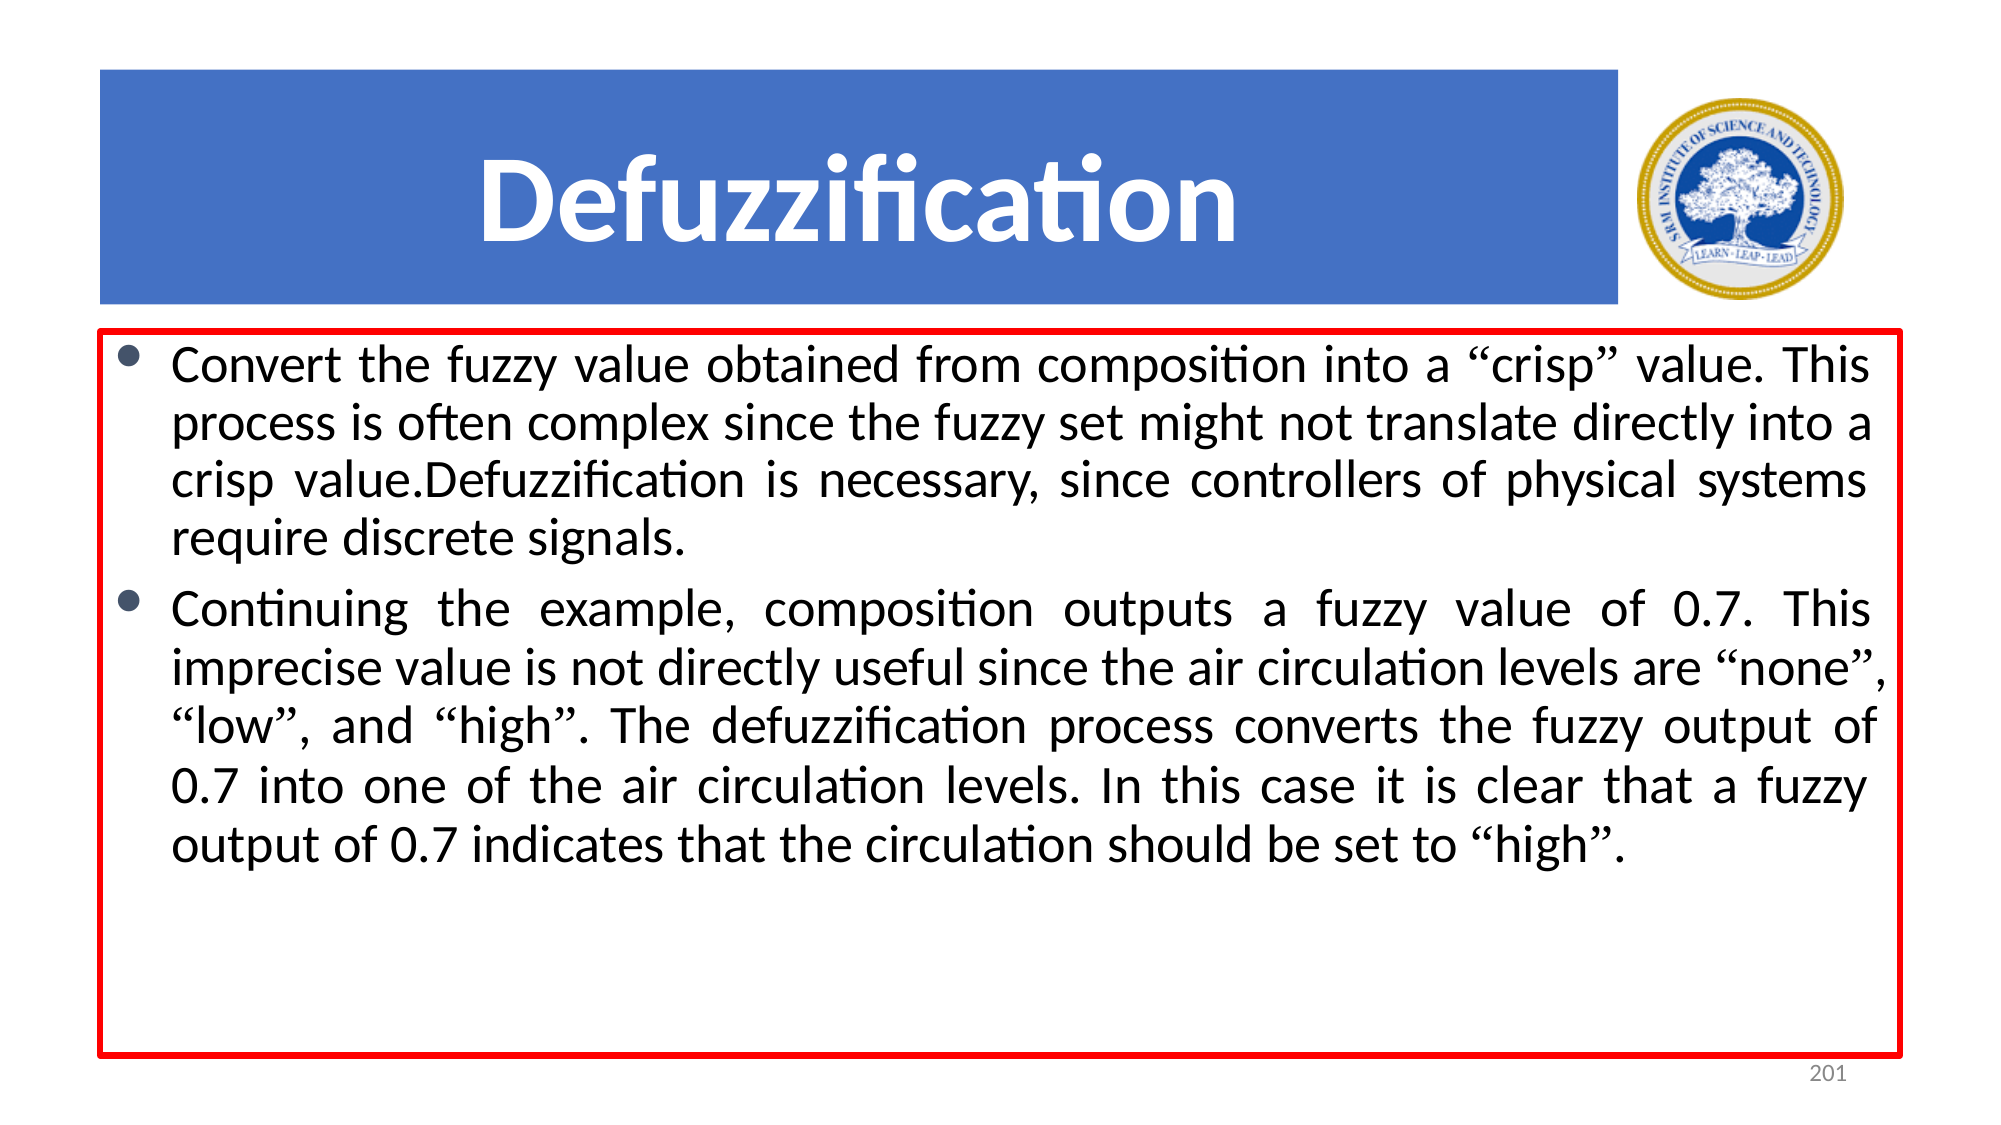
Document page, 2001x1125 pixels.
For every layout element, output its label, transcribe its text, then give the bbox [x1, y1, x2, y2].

slide_number 201 [1803, 1060, 1854, 1125]
text_box Convert the fuzzy value obtained from composition into a “crisp” value. This process is often complex since the fuzzy set might not translate directly into a crisp value.Defuzzification is necessary, since controllers of physical systems require discrete signals. Continuing the example, composition outputs a fuzzy value of 0.7. This imprecise value is not directly useful since the air circulation levels are “none”, “low”, and “high”. The defuzzification process converts the fuzzy output of 0.7 into one of the air circulation levels. In this case it is clear that a fuzzy output of 0.7 indicates that the circulation should be set to “high”. [112, 327, 1901, 874]
text_box [100, 331, 1901, 1056]
picture [1637, 98, 1844, 301]
title Defuzzification [100, 69, 1619, 305]
